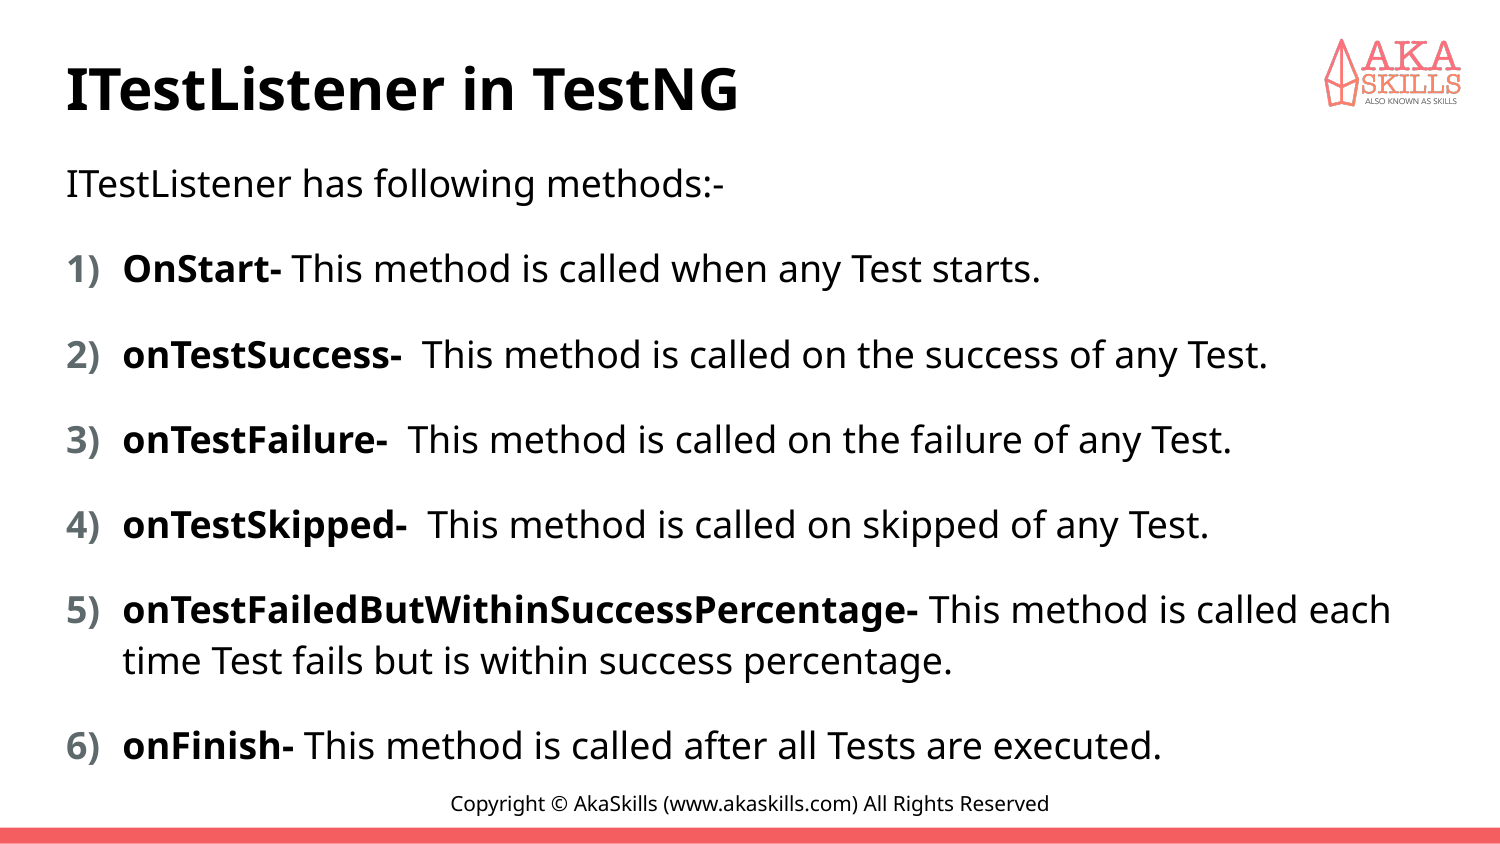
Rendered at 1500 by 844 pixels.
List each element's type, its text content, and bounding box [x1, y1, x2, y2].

picture [1320, 33, 1469, 114]
list ITestListener has following methods:- OnStart- This method is called when any Test starts. onTestSuccess- This method is called on the success of any Test. onTestFailure- This method is called on the failure of any Test. onTestSkipped- This method is called on skipped of any Test. onTestFailedButWithinSuccessPercentage- This method is called each time Test fails but is within success percentage. onFinish- This method is called after all Tests are executed. [51, 138, 1449, 781]
title ITestListener in TestNG [51, 37, 1449, 138]
